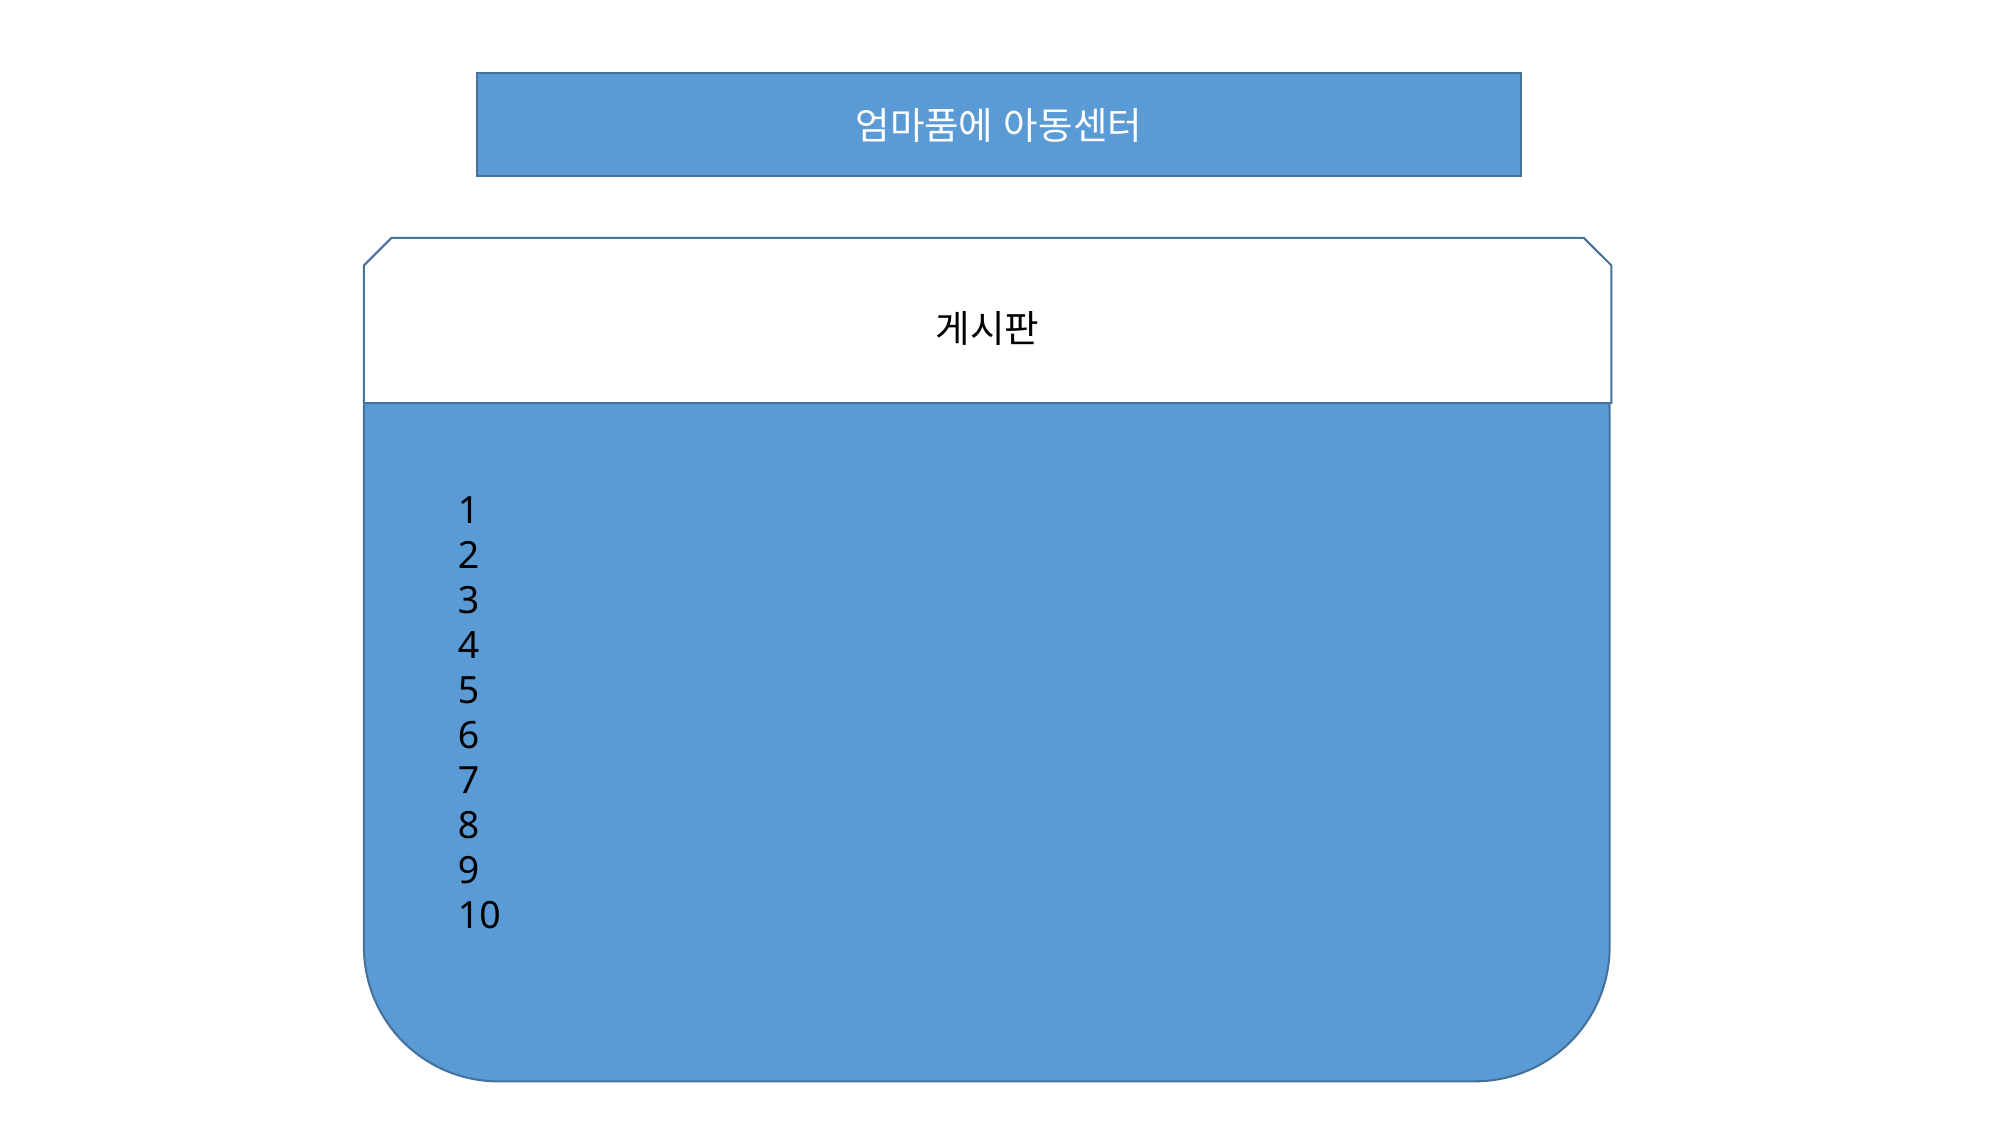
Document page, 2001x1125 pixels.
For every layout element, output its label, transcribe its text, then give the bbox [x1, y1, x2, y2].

text_box [362, 405, 1611, 1083]
text_box 엄마품에 아동센터 [476, 72, 1522, 177]
text_box 1 2 3 4 5 6 7 8 9 10 [443, 478, 1521, 944]
text_box 게시판 [362, 236, 1613, 405]
